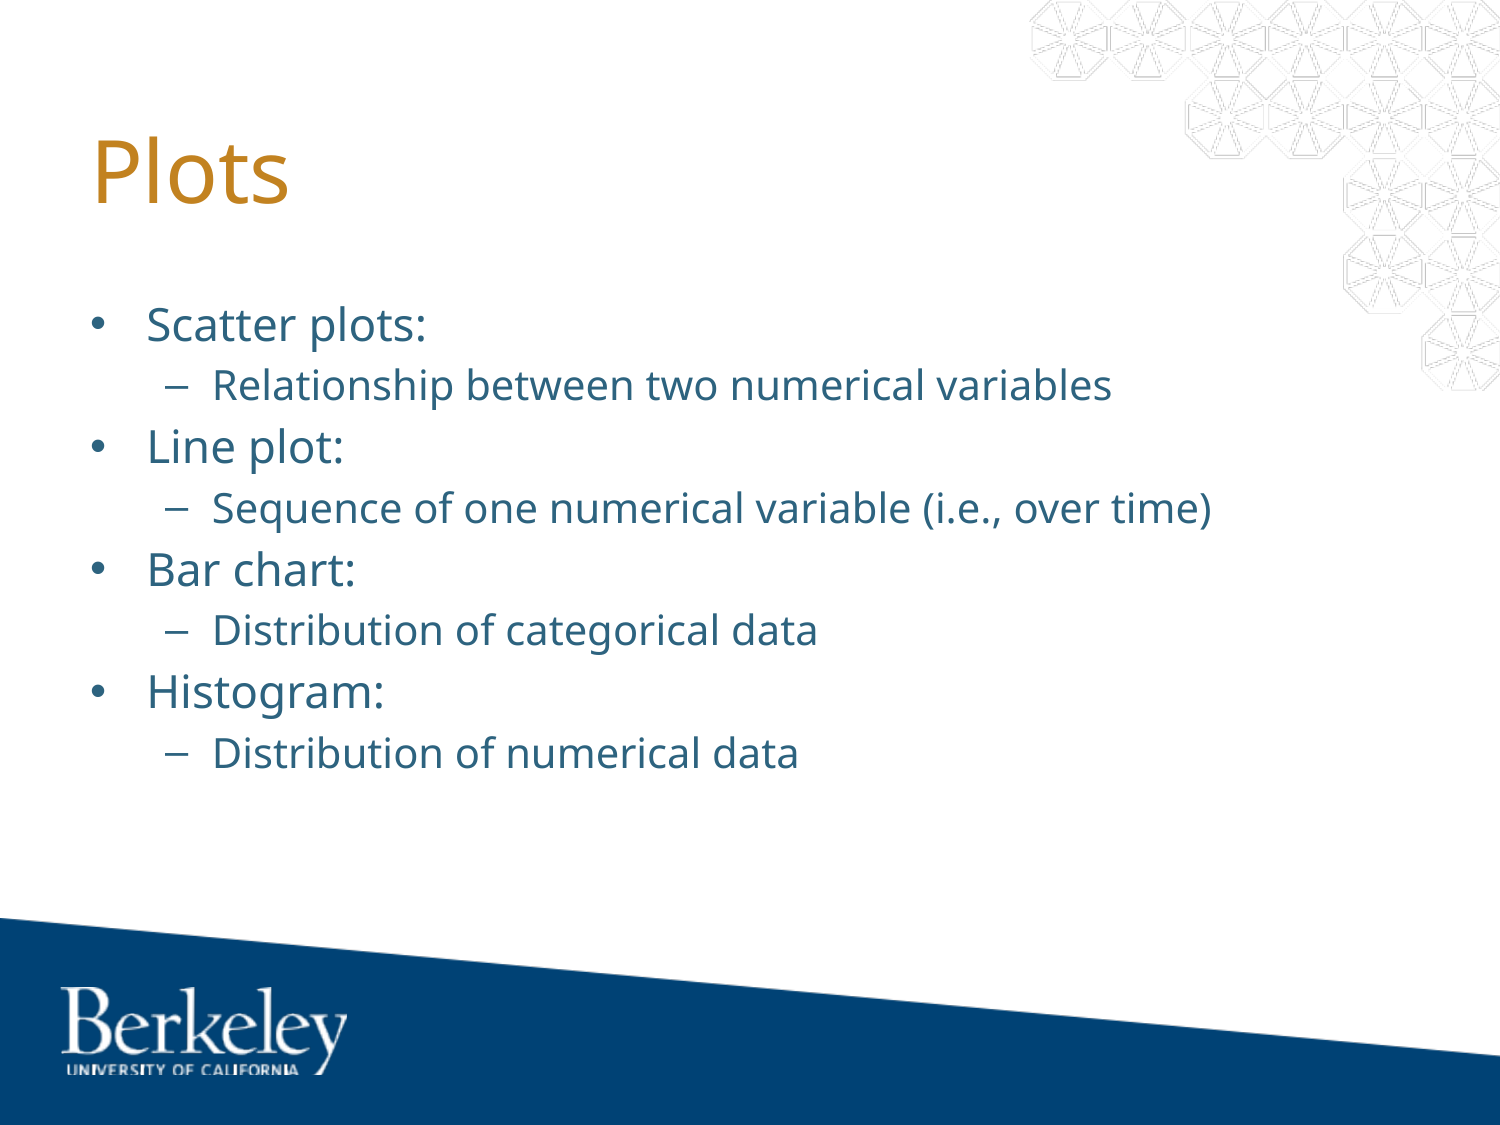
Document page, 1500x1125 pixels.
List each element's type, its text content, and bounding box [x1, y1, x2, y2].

title Plots [75, 73, 1435, 263]
list Scatter plots: Relationship between two numerical variables Line plot: Sequence of one numerical variable (i.e., over time) Bar chart: Distribution of categorical data Histogram: Distribution of numerical data [75, 288, 1435, 879]
